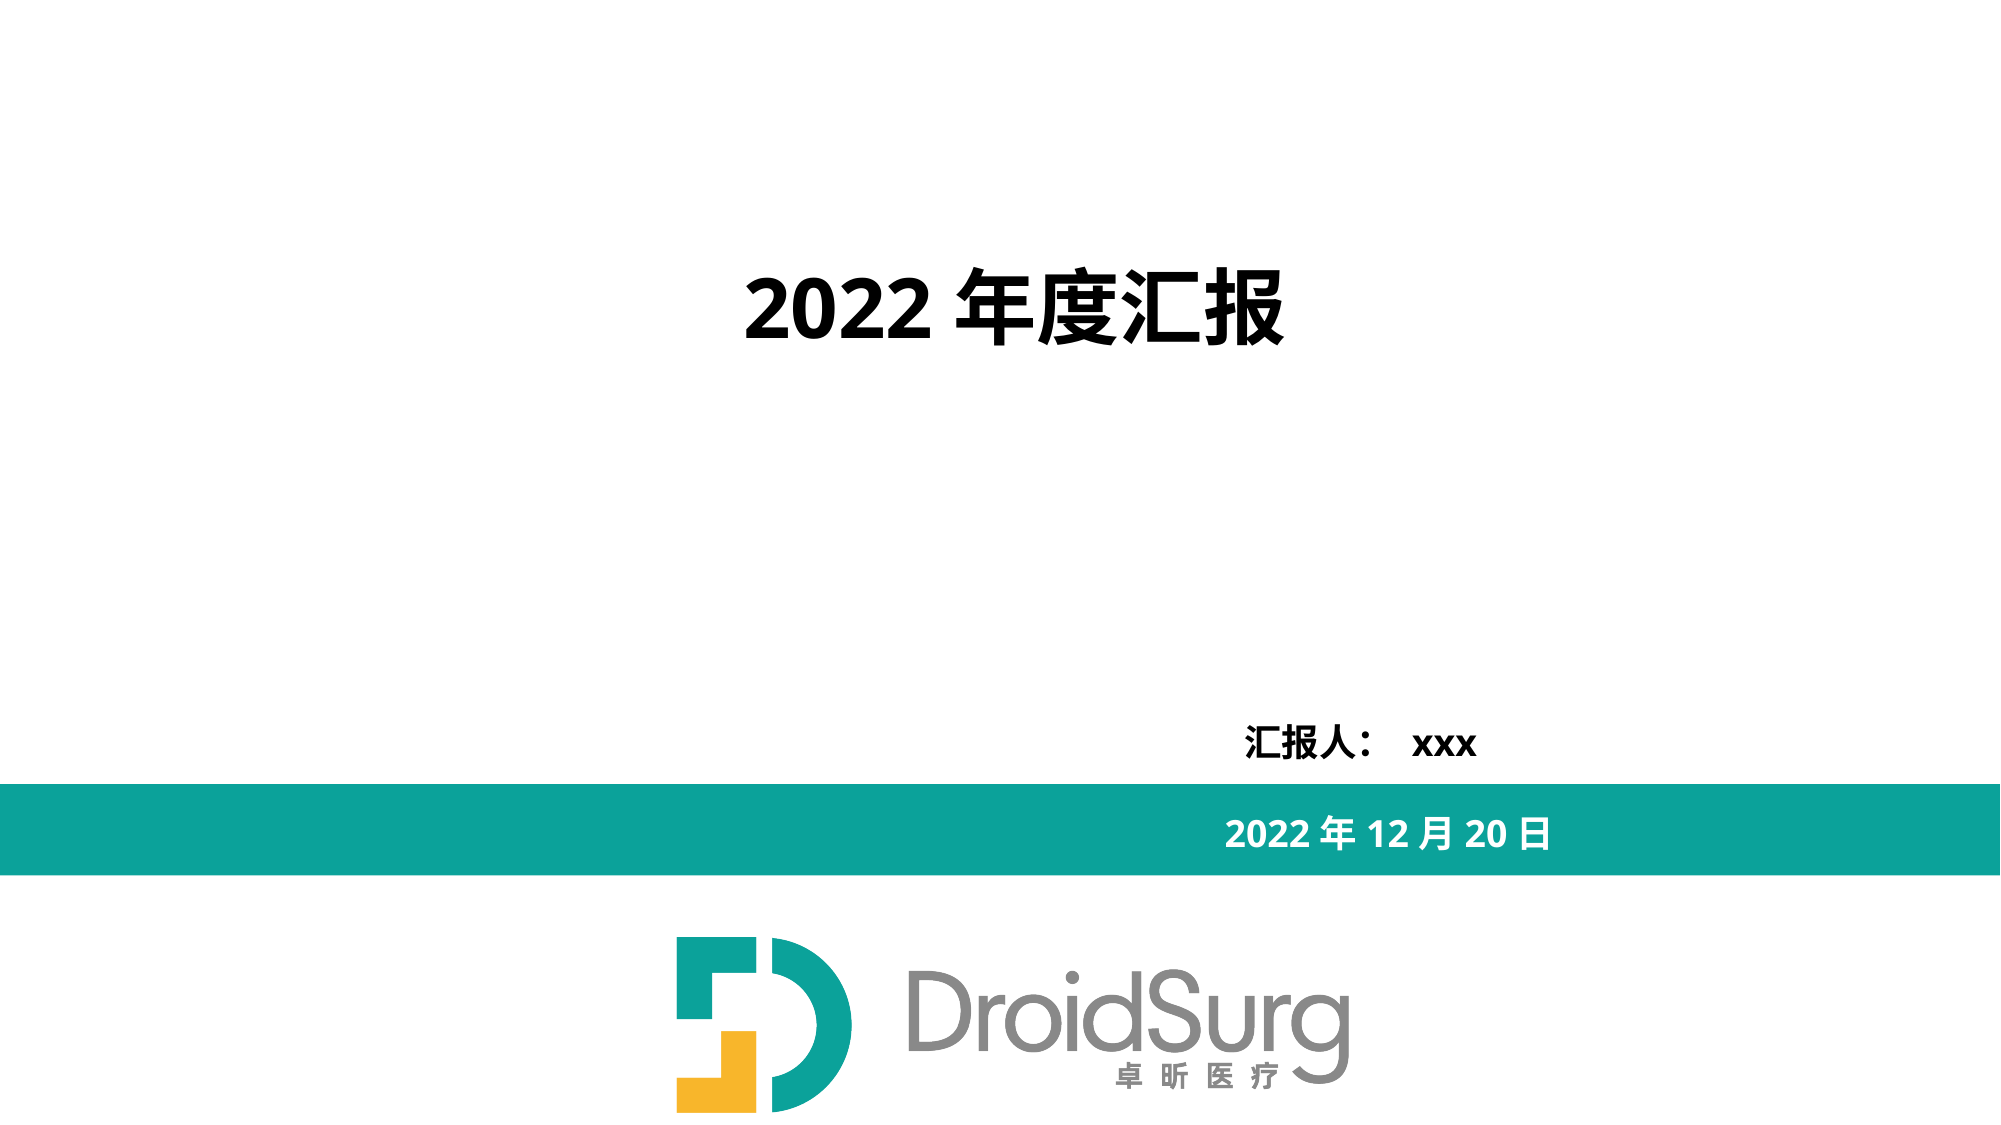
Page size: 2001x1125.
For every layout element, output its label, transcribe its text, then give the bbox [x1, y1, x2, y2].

text_box 2022年12月20日 [1209, 802, 1569, 862]
title 2022年度汇报 [528, 245, 1502, 379]
picture [676, 937, 1349, 1113]
text_box 汇报人： xxx [1229, 711, 1492, 772]
